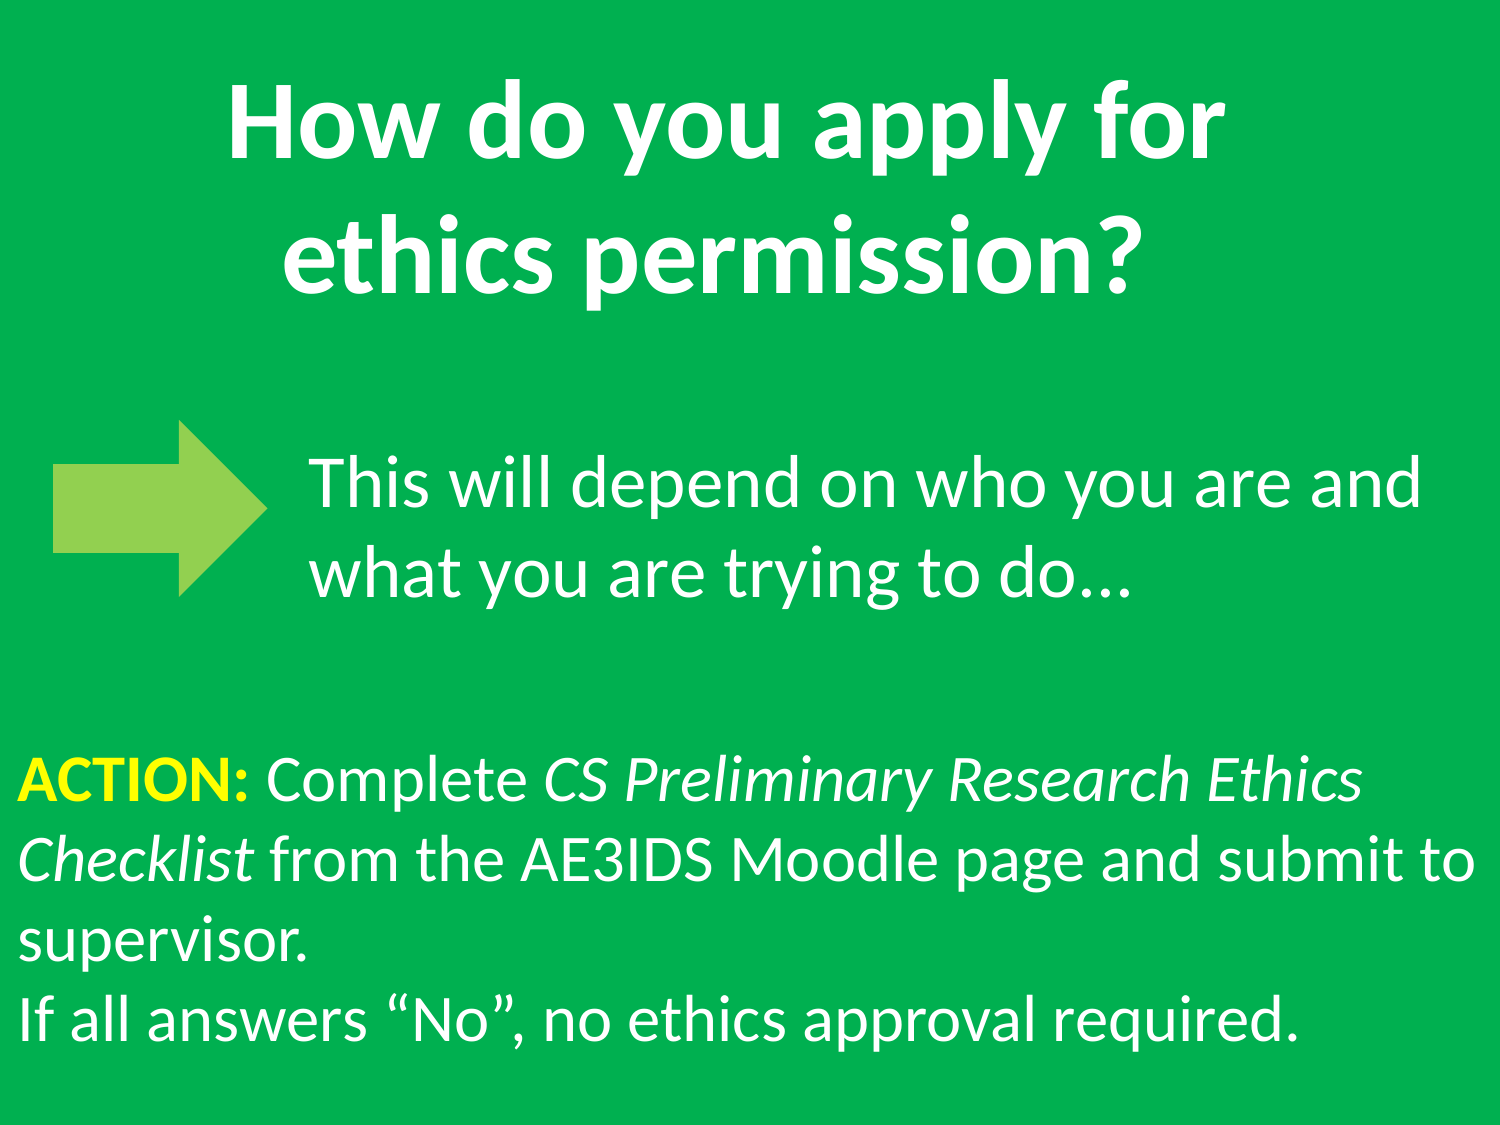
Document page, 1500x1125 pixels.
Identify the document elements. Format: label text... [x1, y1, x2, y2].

text_box This will depend on who you are and what you are trying to do... [293, 424, 1449, 620]
text_box [50, 417, 270, 599]
text_box ACTION: Complete CS Preliminary Research Ethics Checklist from the AE3IDS Moodle page and submit to supervisor. If all answers “No”, no ethics approval required. [2, 727, 1500, 1063]
text_box How do you apply for ethics permission? [77, 38, 1377, 324]
